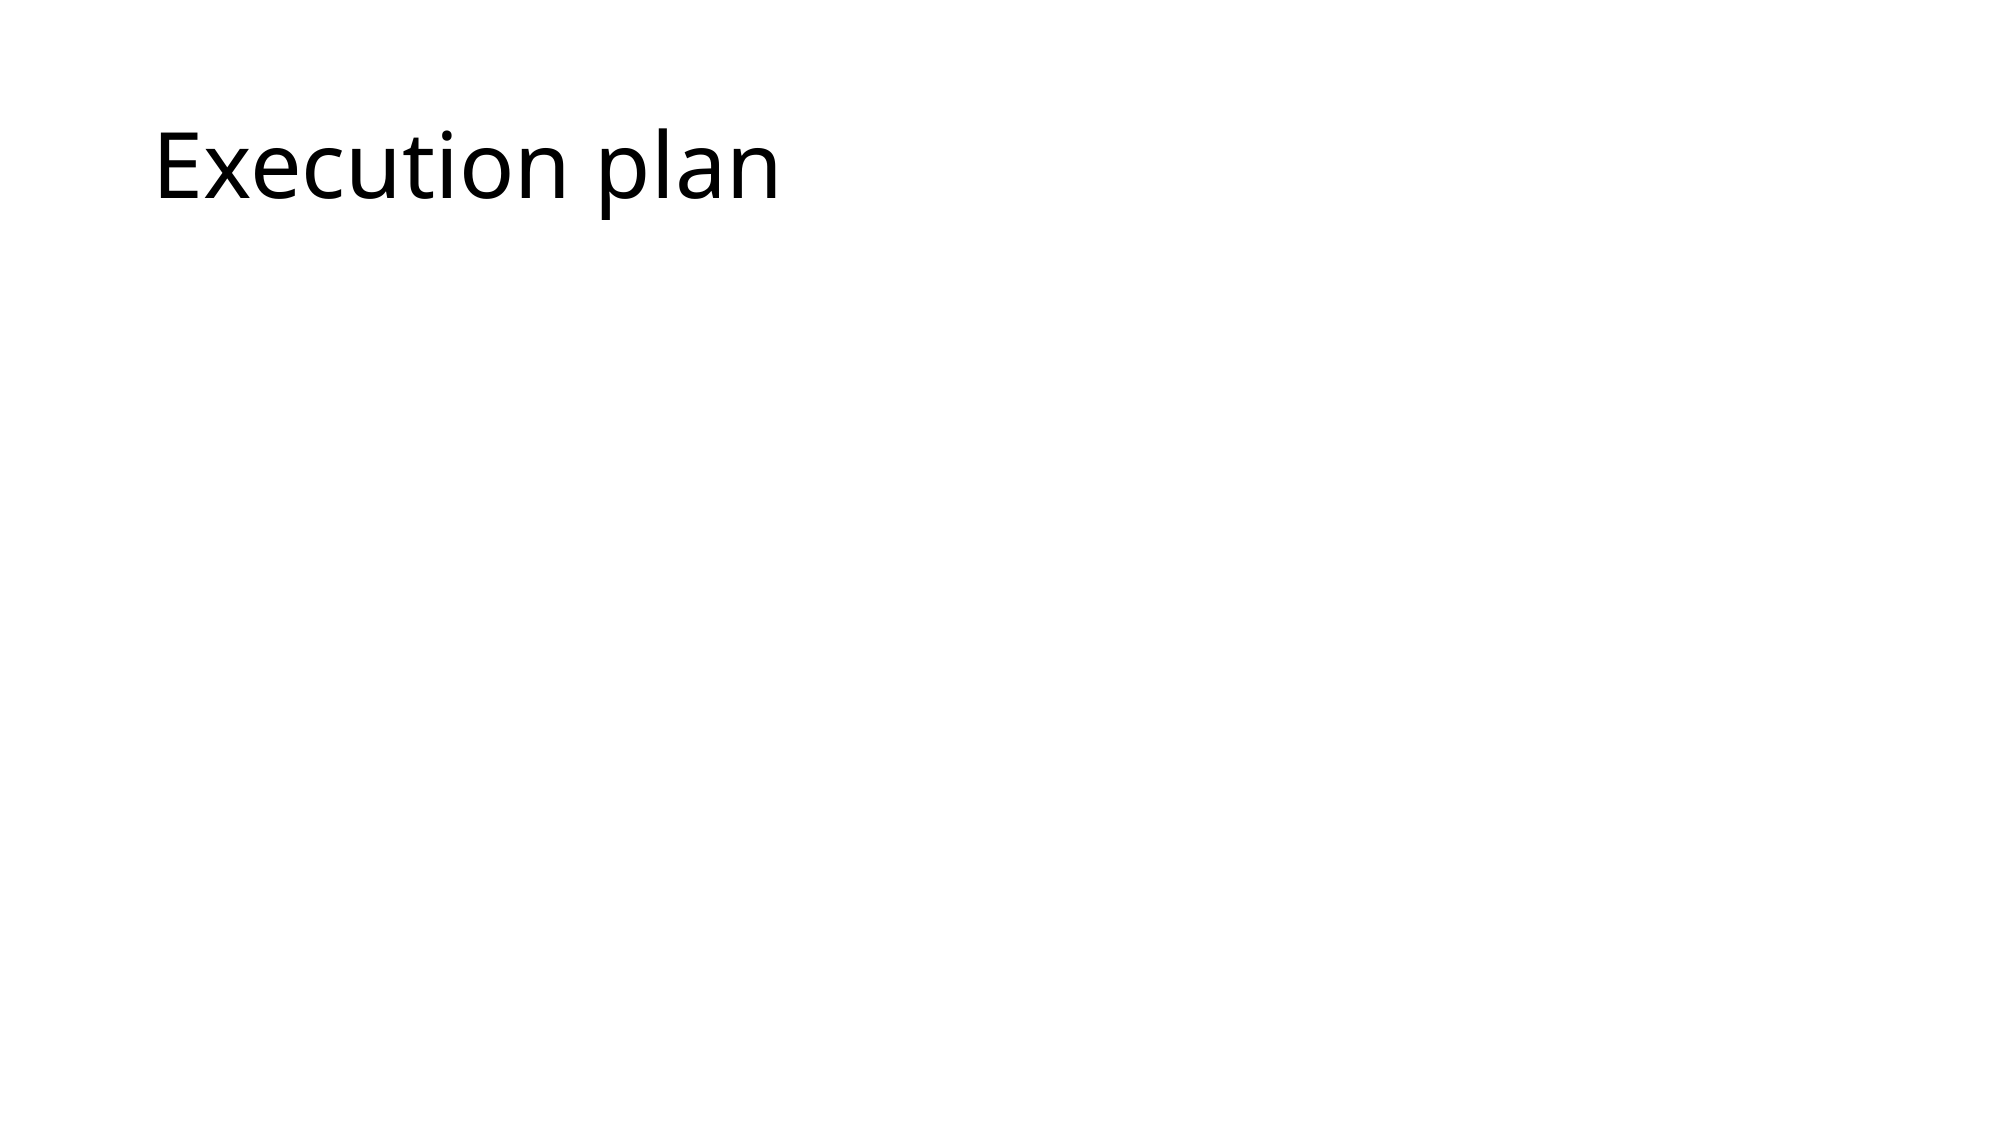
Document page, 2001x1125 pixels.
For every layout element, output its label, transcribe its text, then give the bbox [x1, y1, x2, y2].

title Execution plan [137, 59, 1863, 278]
